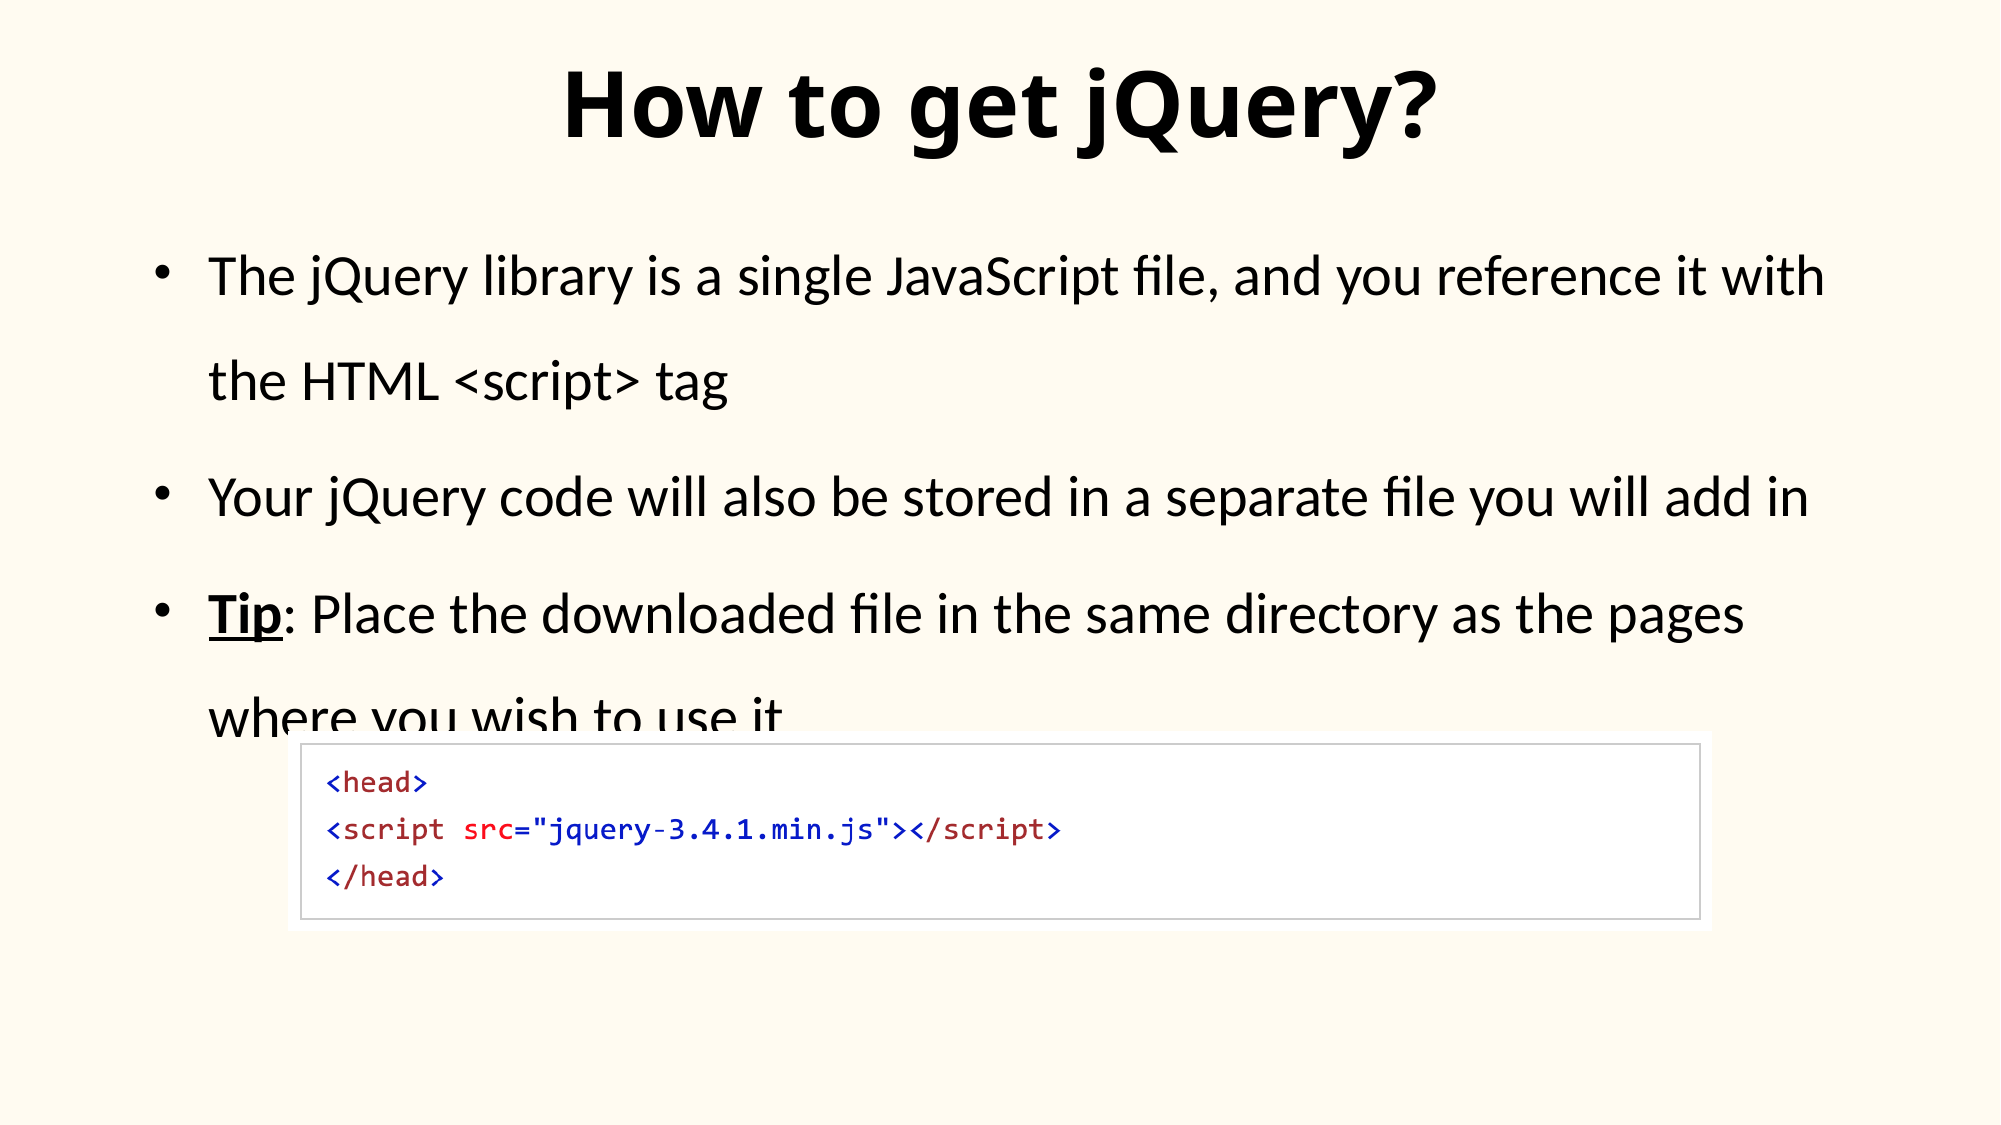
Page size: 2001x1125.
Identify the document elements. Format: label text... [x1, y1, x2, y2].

picture [288, 731, 1712, 931]
list The jQuery library is a single JavaScript file, and you reference it with the HTML <script> tag Your jQuery code will also be stored in a separate file you will add in Tip: Place the downloaded file in the same directory as the pages where you wish to use it [137, 194, 1863, 1085]
title How to get jQuery? [0, 20, 2000, 195]
